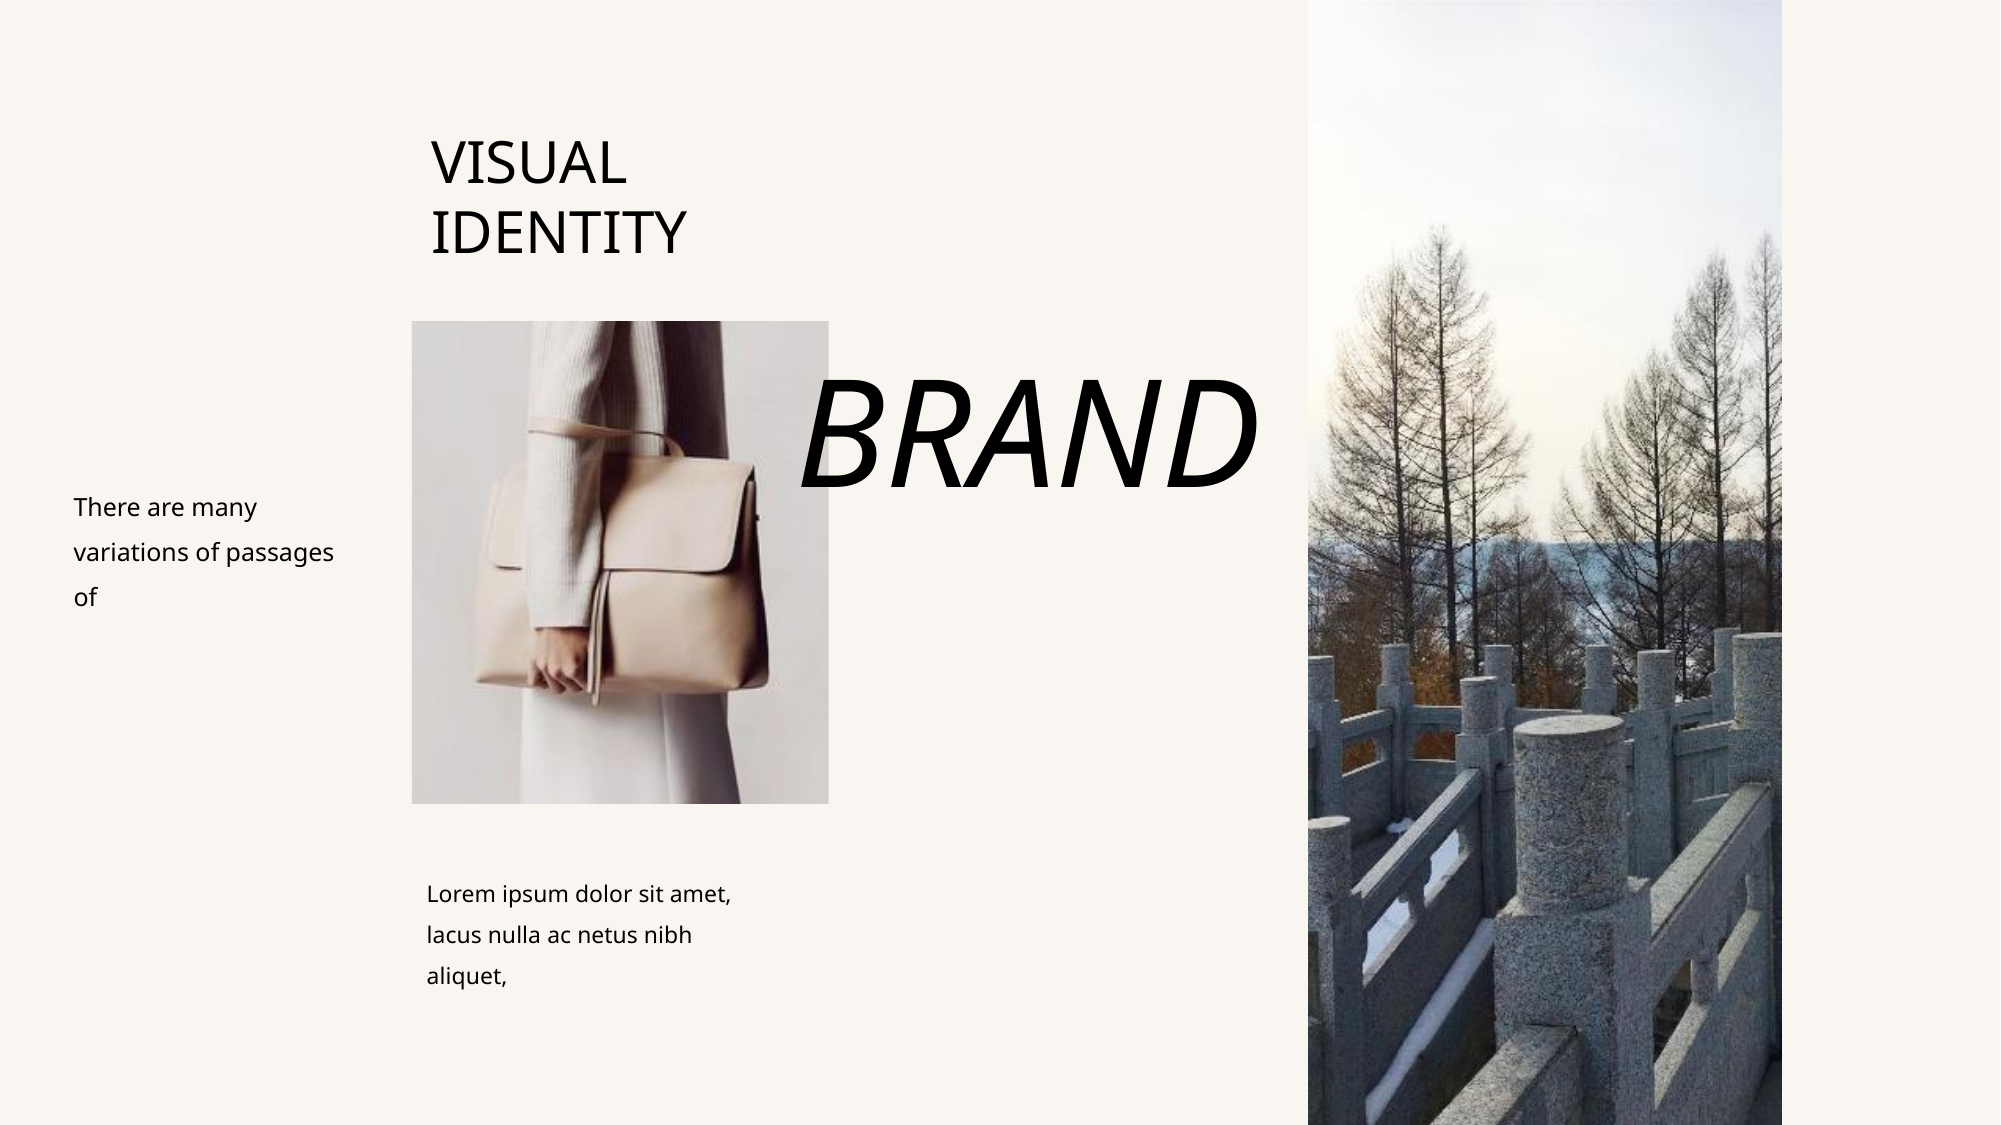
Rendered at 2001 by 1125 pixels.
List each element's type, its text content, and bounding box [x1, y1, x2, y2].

text_box Lorem ipsum dolor sit amet, lacus nulla ac netus nibh aliquet, [411, 858, 774, 997]
text_box BRAND [829, 337, 1262, 518]
text_box VISUAL IDENTITY [430, 124, 688, 265]
picture [411, 321, 829, 804]
picture [1308, 0, 1782, 1125]
text_box There are many variations of passages of [73, 476, 351, 611]
